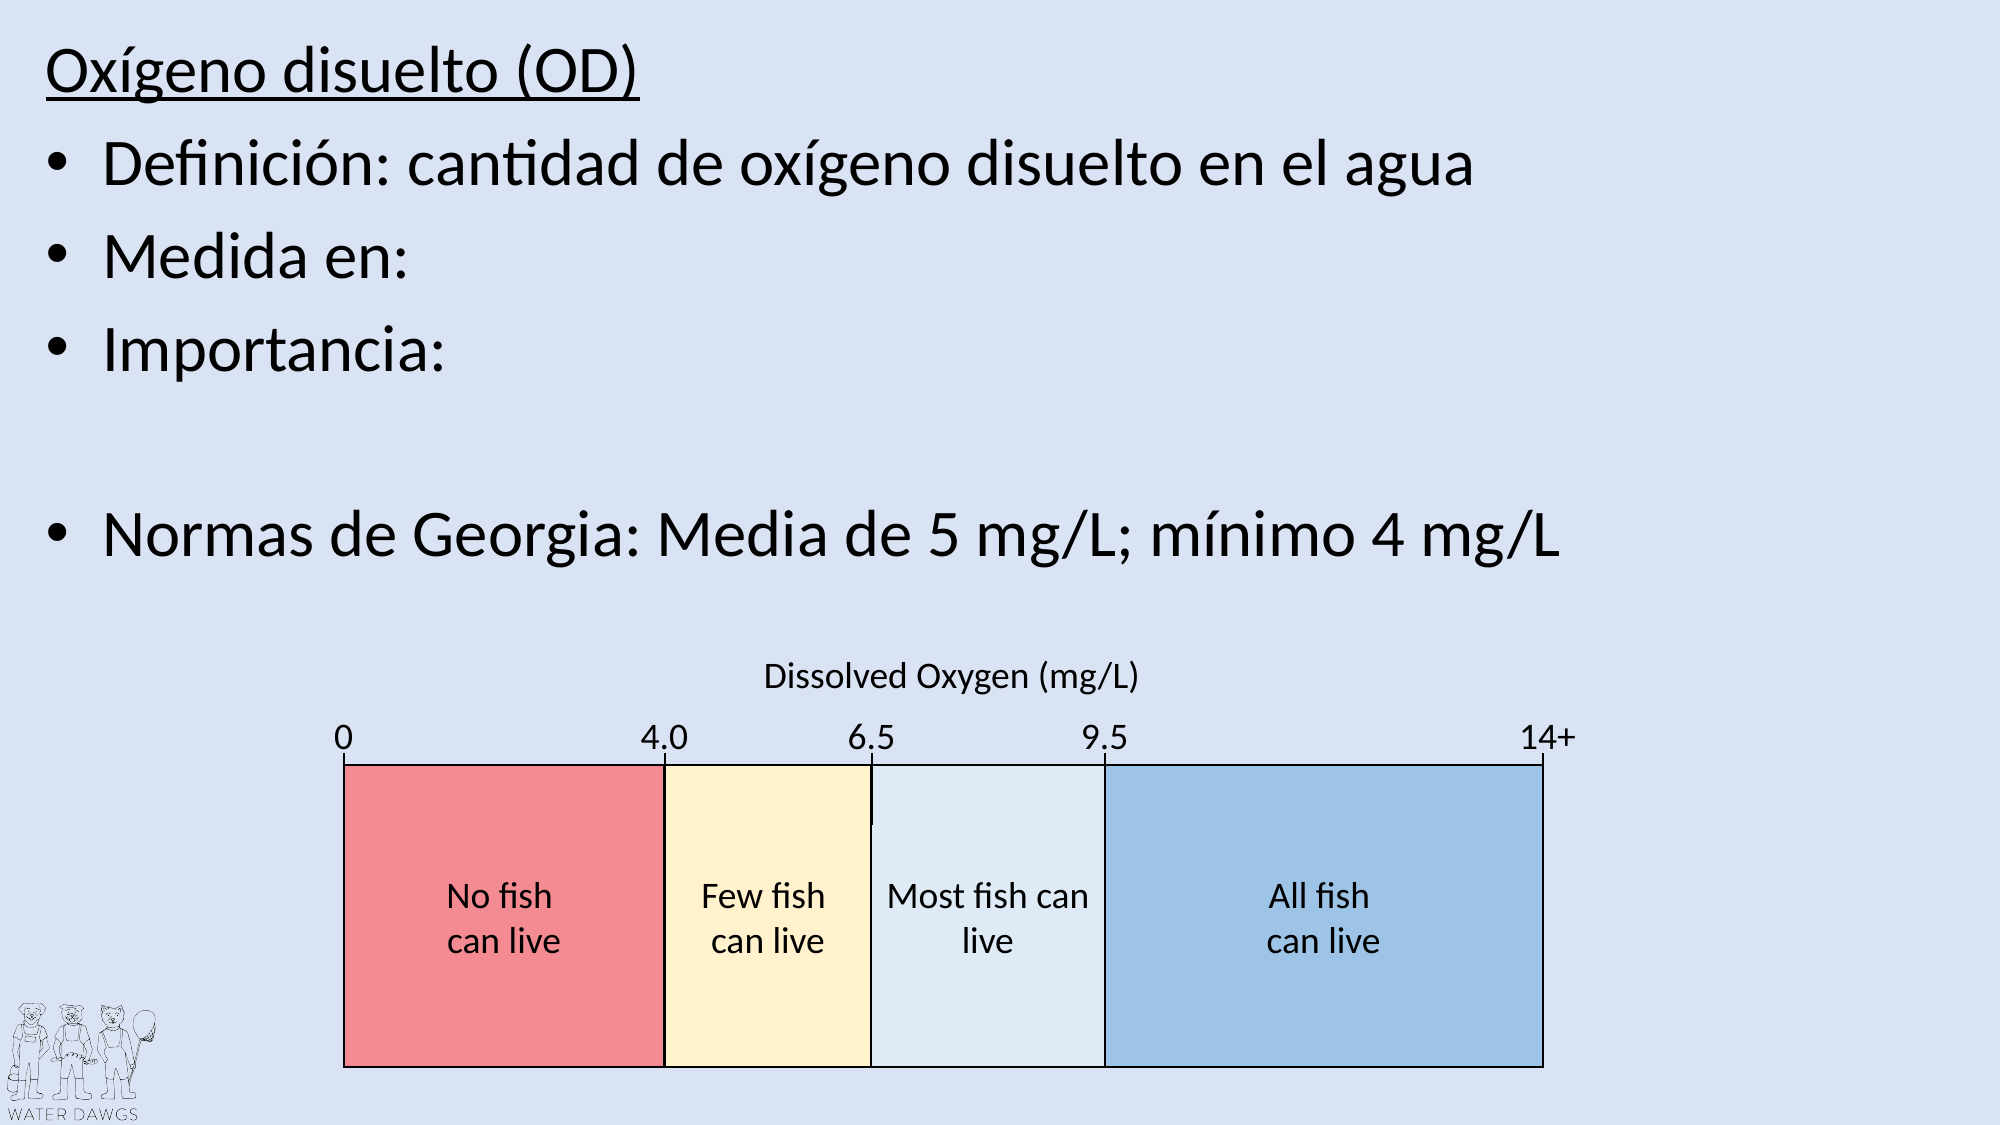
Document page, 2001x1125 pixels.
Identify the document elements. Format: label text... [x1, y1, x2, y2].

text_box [318, 704, 1592, 1068]
picture [0, 967, 172, 1125]
list Oxígeno disuelto (OD) Definición: cantidad de oxígeno disuelto en el agua Medida en: Importancia: Normas de Georgia: Media de 5 mg/L; mínimo 4 mg/L [30, 27, 1756, 796]
text_box Dissolved Oxygen (mg/L) [749, 643, 1172, 704]
